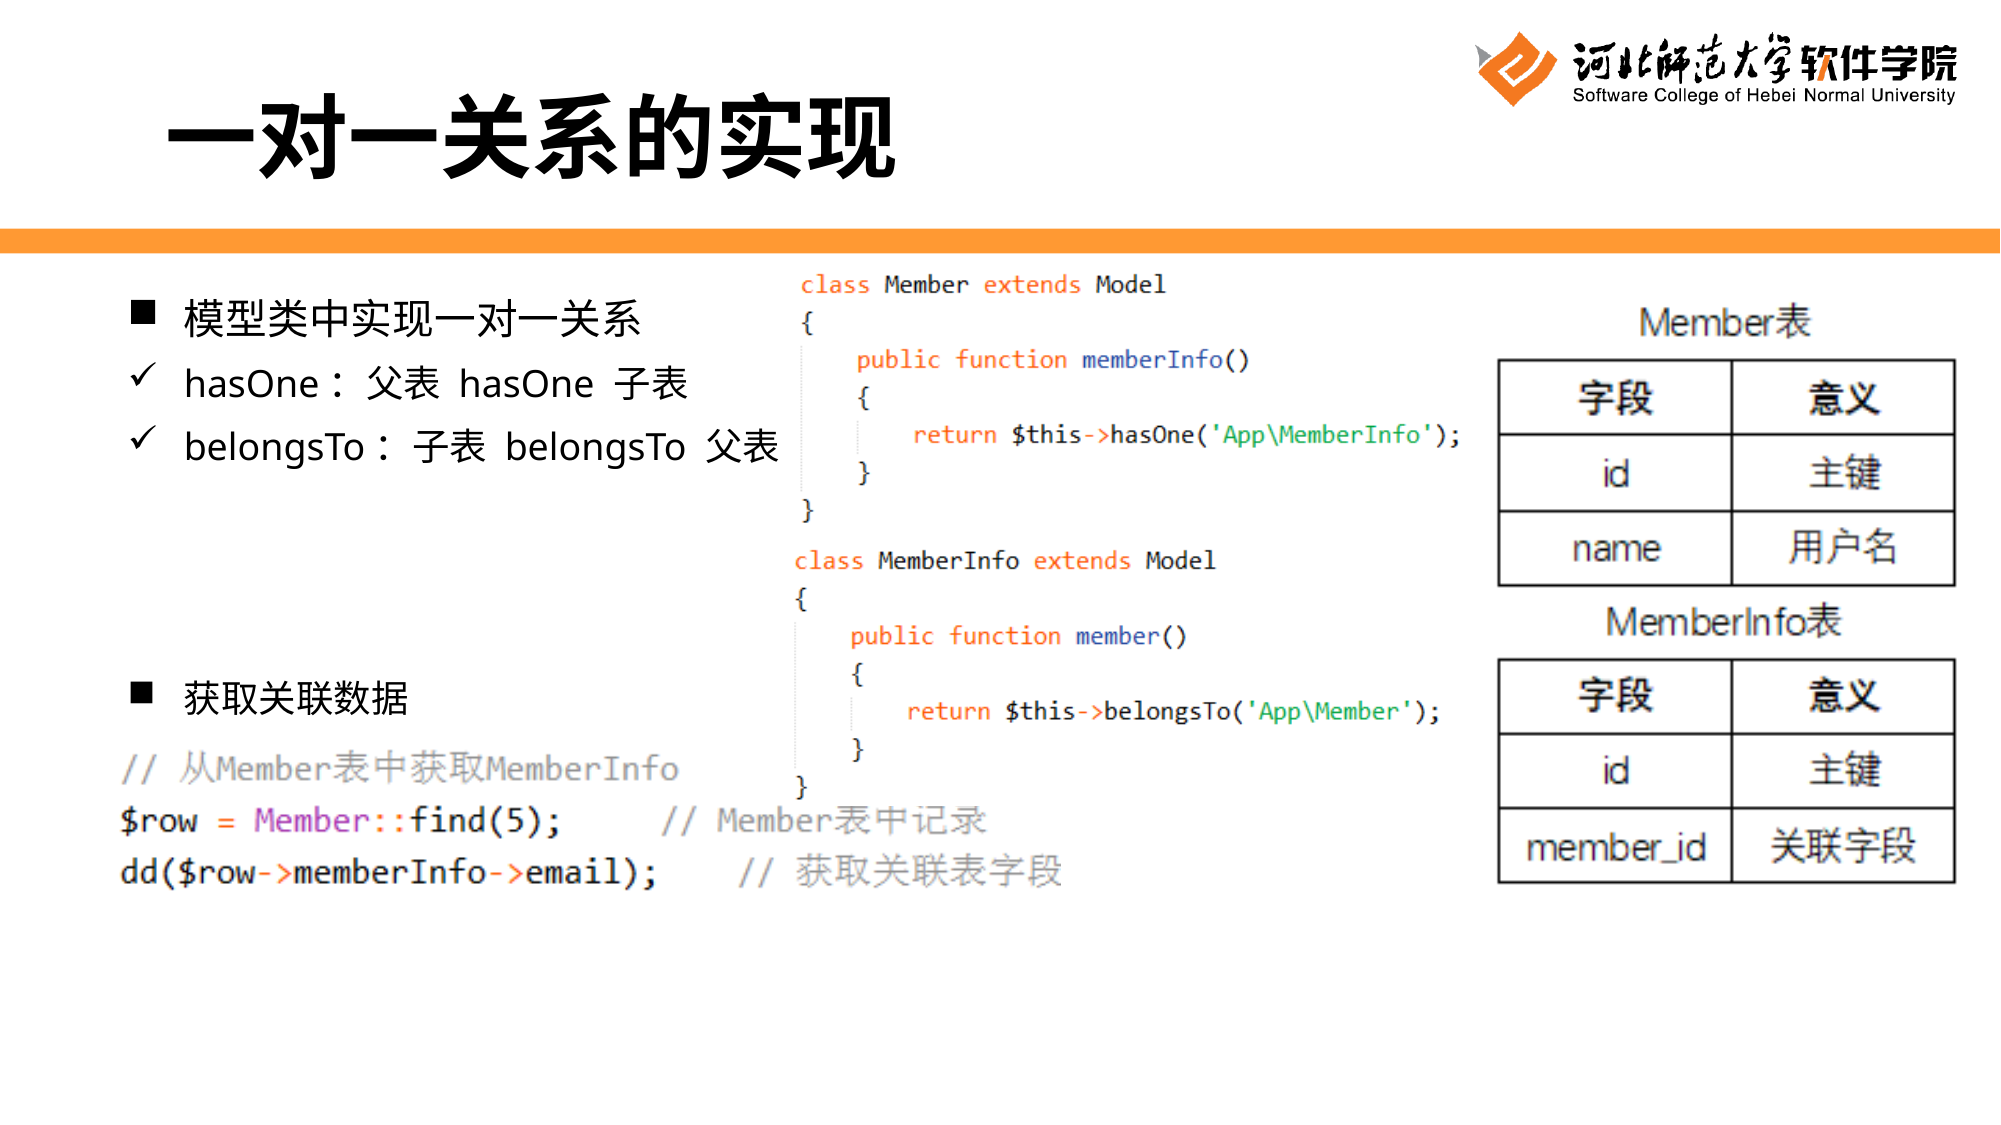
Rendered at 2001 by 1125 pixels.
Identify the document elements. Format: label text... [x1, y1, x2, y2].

text_box 模型类中实现一对一关系 hasOne：父表 hasOne 子表 belongsTo：子表 belongsTo 父表 获取关联数据 [112, 265, 1389, 728]
picture [1475, 31, 1957, 107]
picture [793, 265, 1995, 910]
picture [112, 541, 1439, 899]
list 一对一关系的实现 [150, 84, 1500, 198]
